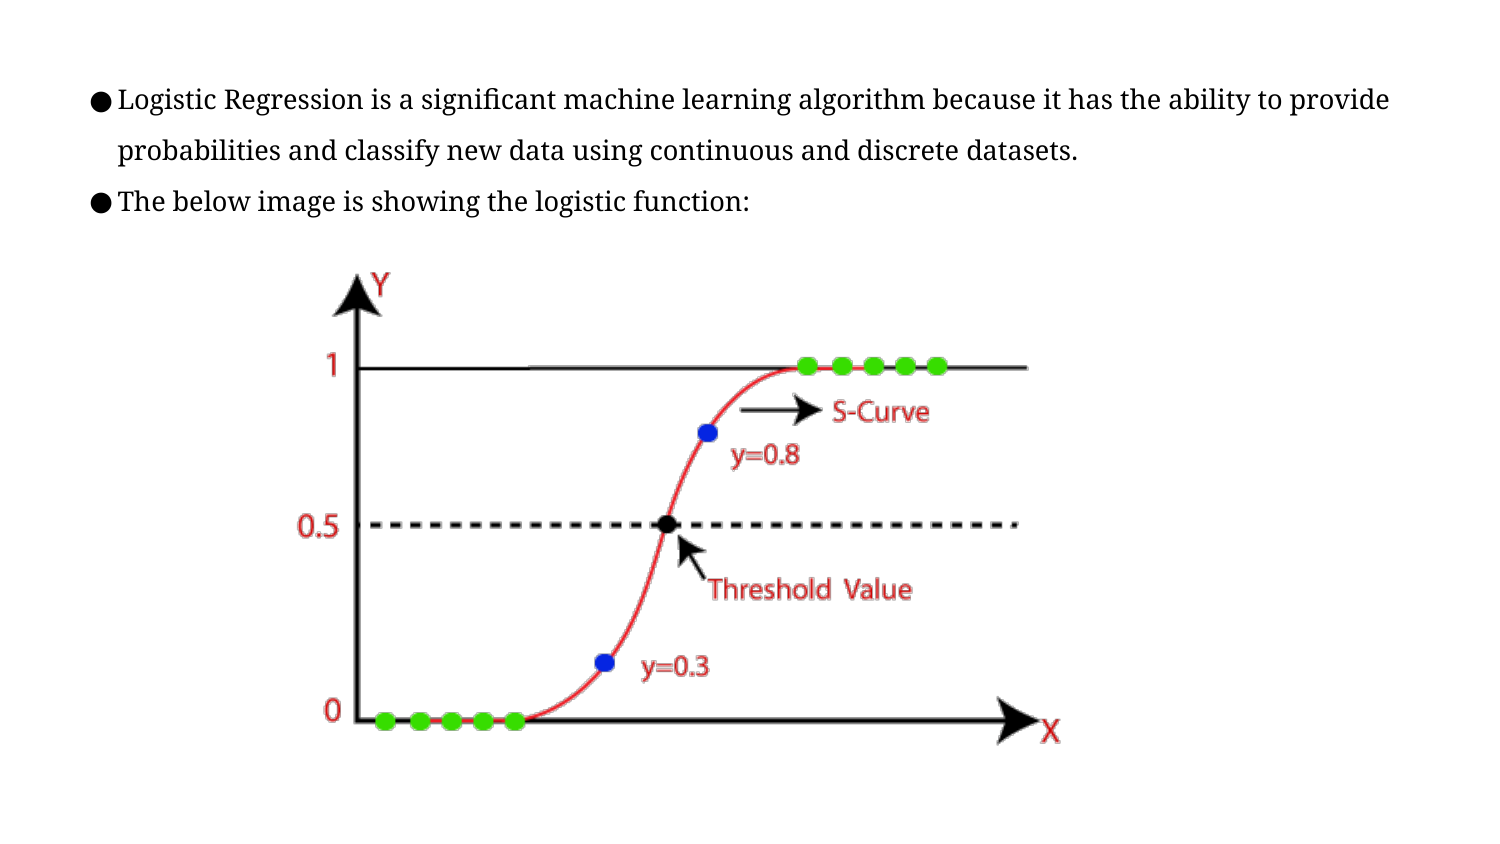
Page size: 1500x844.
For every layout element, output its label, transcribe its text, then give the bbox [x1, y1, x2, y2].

picture [271, 263, 1102, 752]
text_box Logistic Regression is a significant machine learning algorithm because it has the ability to provide probabilities and classify new data using continuous and discrete datasets. The below image is showing the logistic function: [74, 49, 1426, 232]
